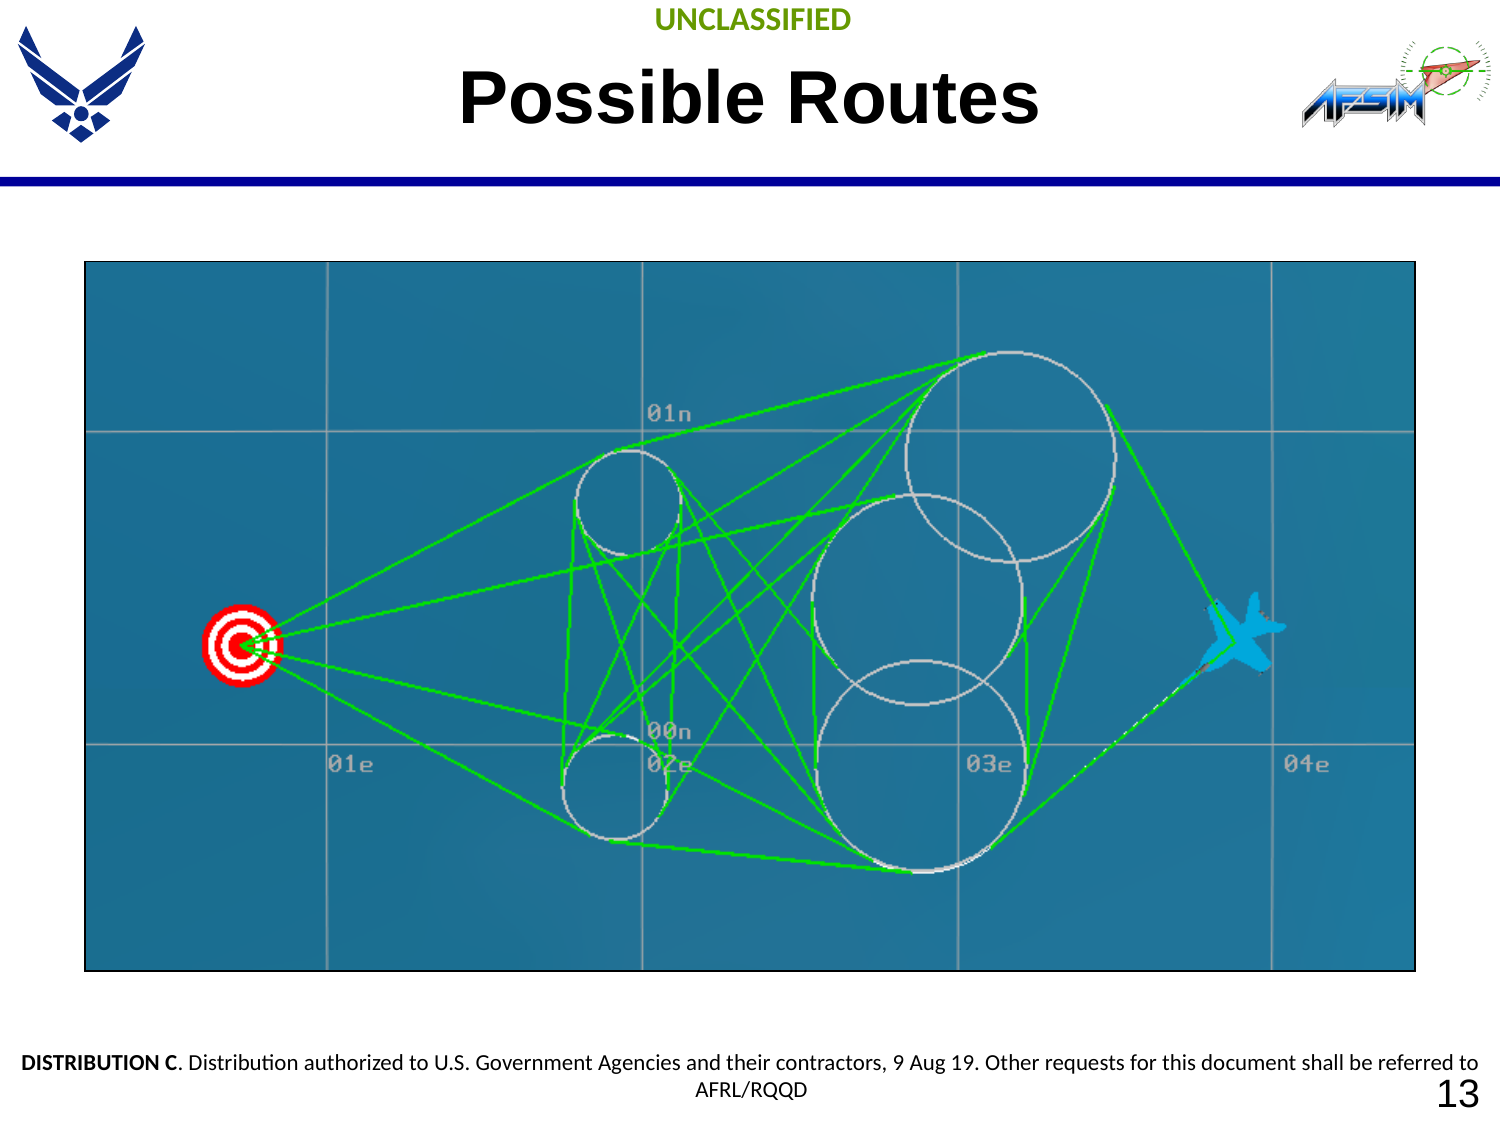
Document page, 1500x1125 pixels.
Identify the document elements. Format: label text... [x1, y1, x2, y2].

title Possible Routes [75, 0, 1425, 188]
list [85, 262, 1415, 971]
picture [1425, 0, 1500, 176]
